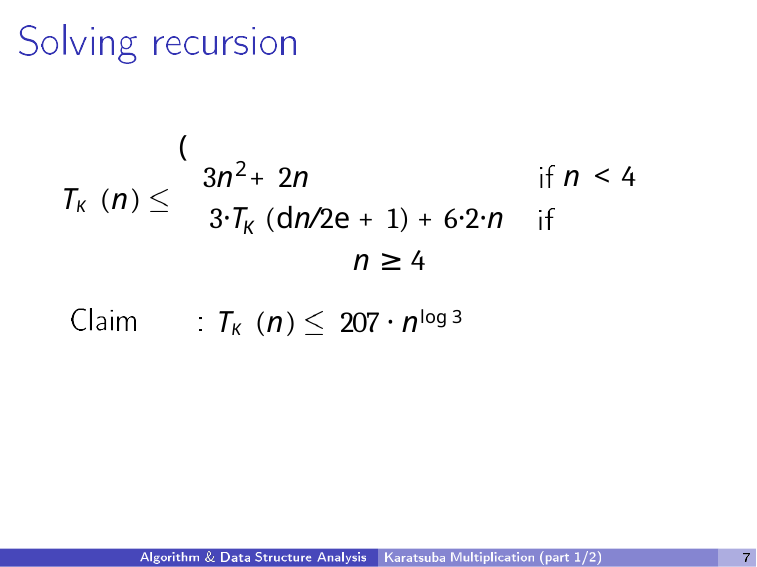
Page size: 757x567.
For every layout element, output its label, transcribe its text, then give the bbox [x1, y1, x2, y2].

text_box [0, 548, 757, 567]
picture [149, 187, 168, 212]
text_box ( [176, 124, 206, 163]
picture [198, 316, 202, 331]
picture [540, 165, 556, 188]
text_box TK (n) 207 · nlog 3 [210, 298, 465, 340]
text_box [71, 308, 136, 331]
picture [539, 207, 555, 230]
text_box TK (n) [55, 175, 146, 217]
picture [304, 310, 324, 335]
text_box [19, 23, 137, 64]
title n< 4 3·T (dn/2e + 1) + 6·2·n n ≥ 4 [201, 148, 638, 277]
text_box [153, 26, 296, 56]
